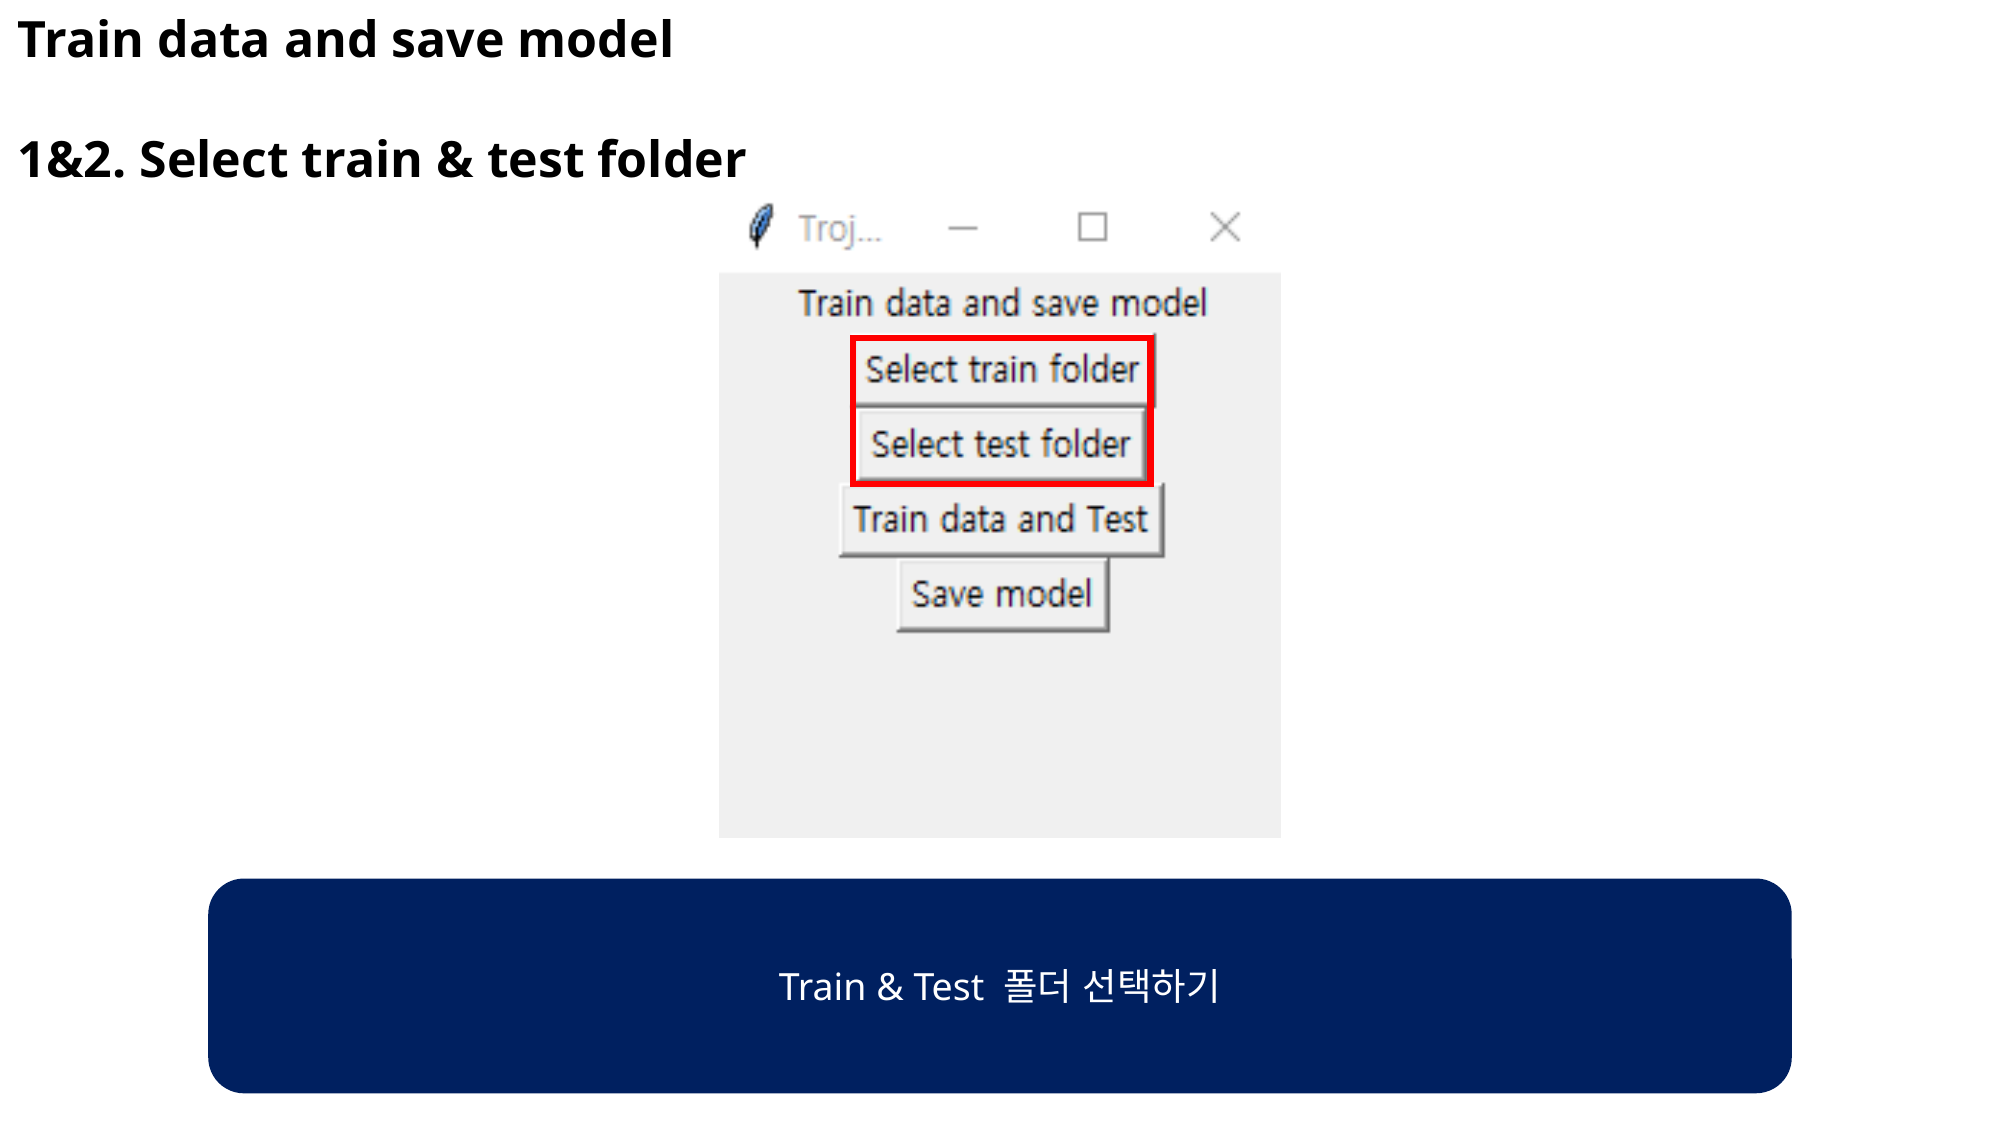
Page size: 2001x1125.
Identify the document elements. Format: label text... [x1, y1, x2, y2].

text_box Train data and save model 1&2. Select train & test folder [3, 0, 763, 195]
picture [719, 196, 1281, 838]
text_box Train & Test 폴더 선택하기 [207, 877, 1793, 1095]
